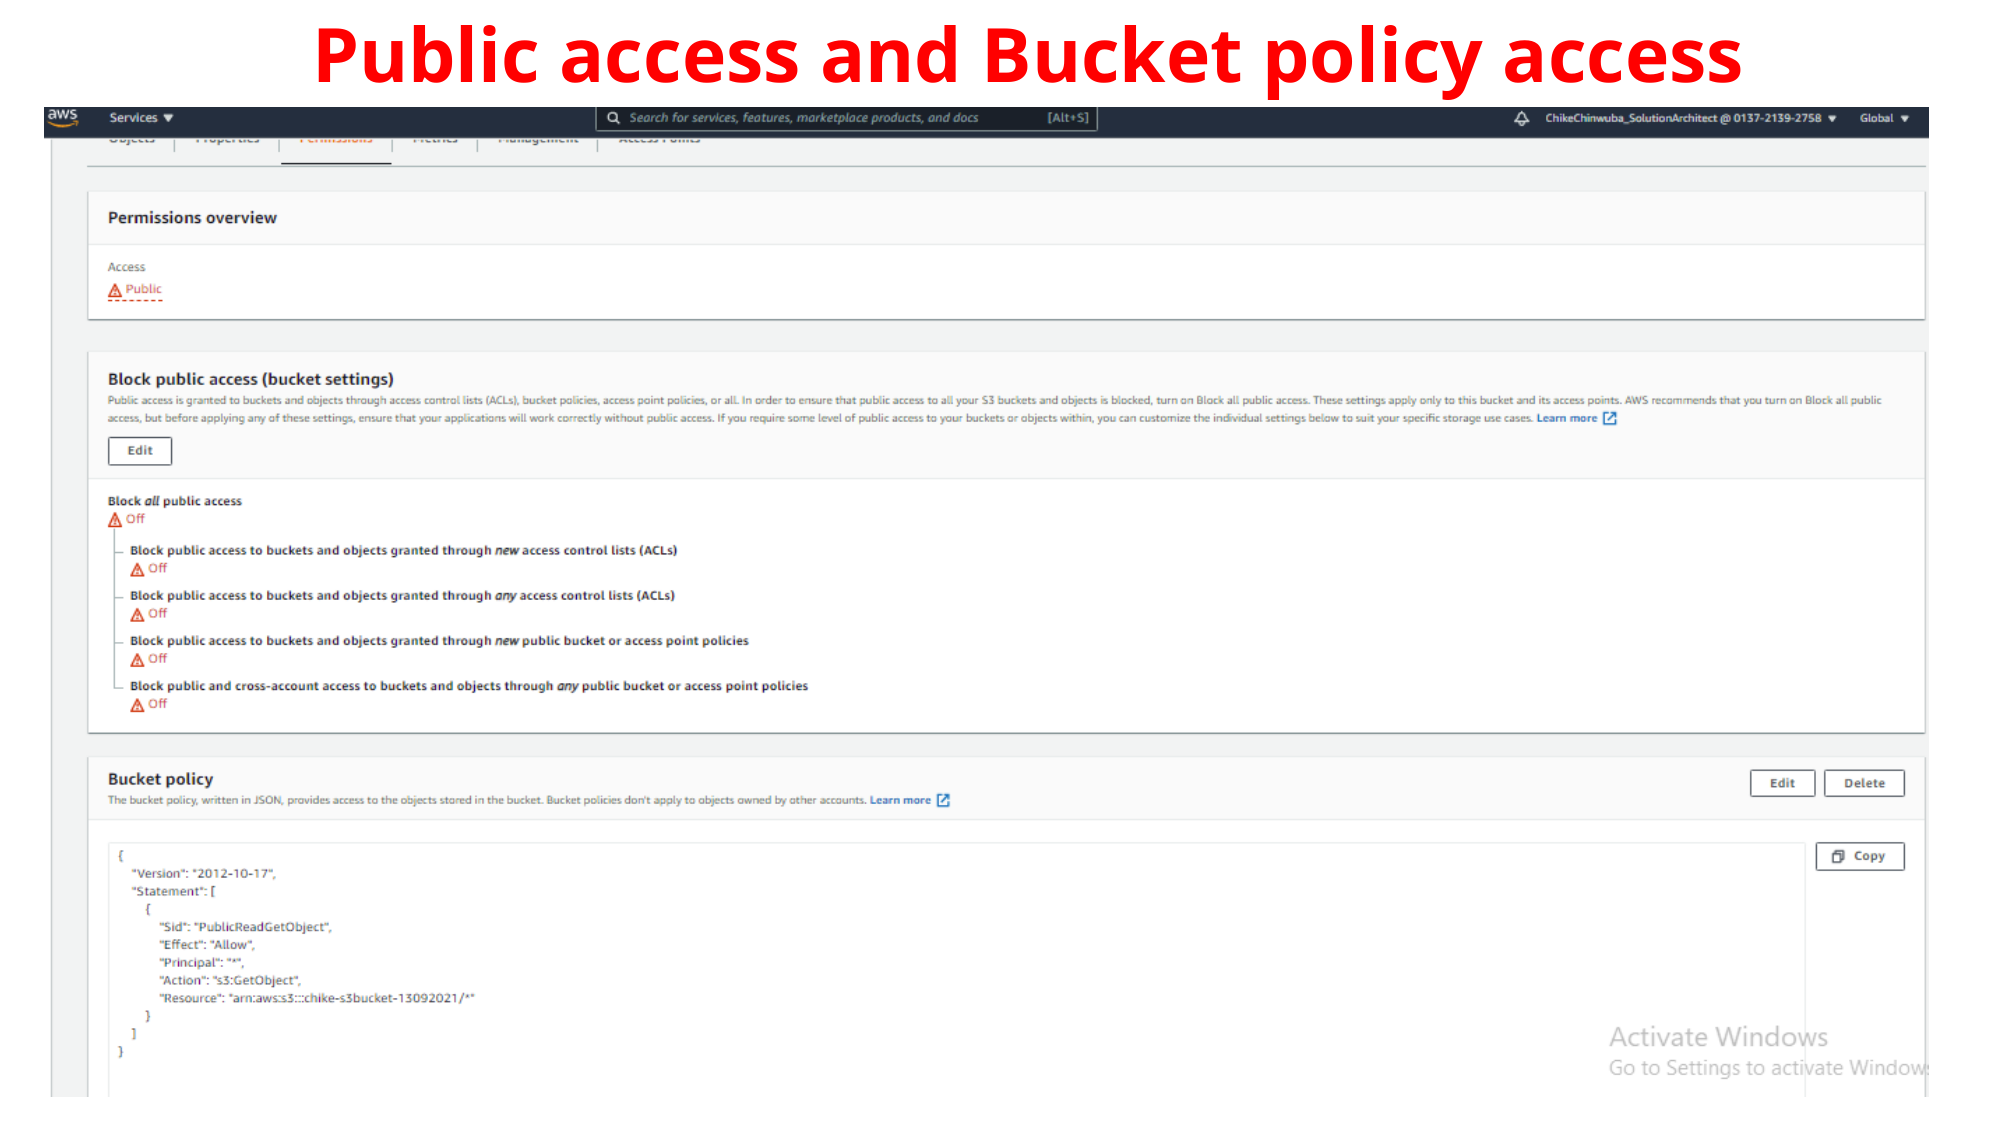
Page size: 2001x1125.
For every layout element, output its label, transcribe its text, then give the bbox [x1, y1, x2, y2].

text_box Public access and Bucket policy access [297, 0, 1760, 105]
picture [44, 107, 1929, 1097]
